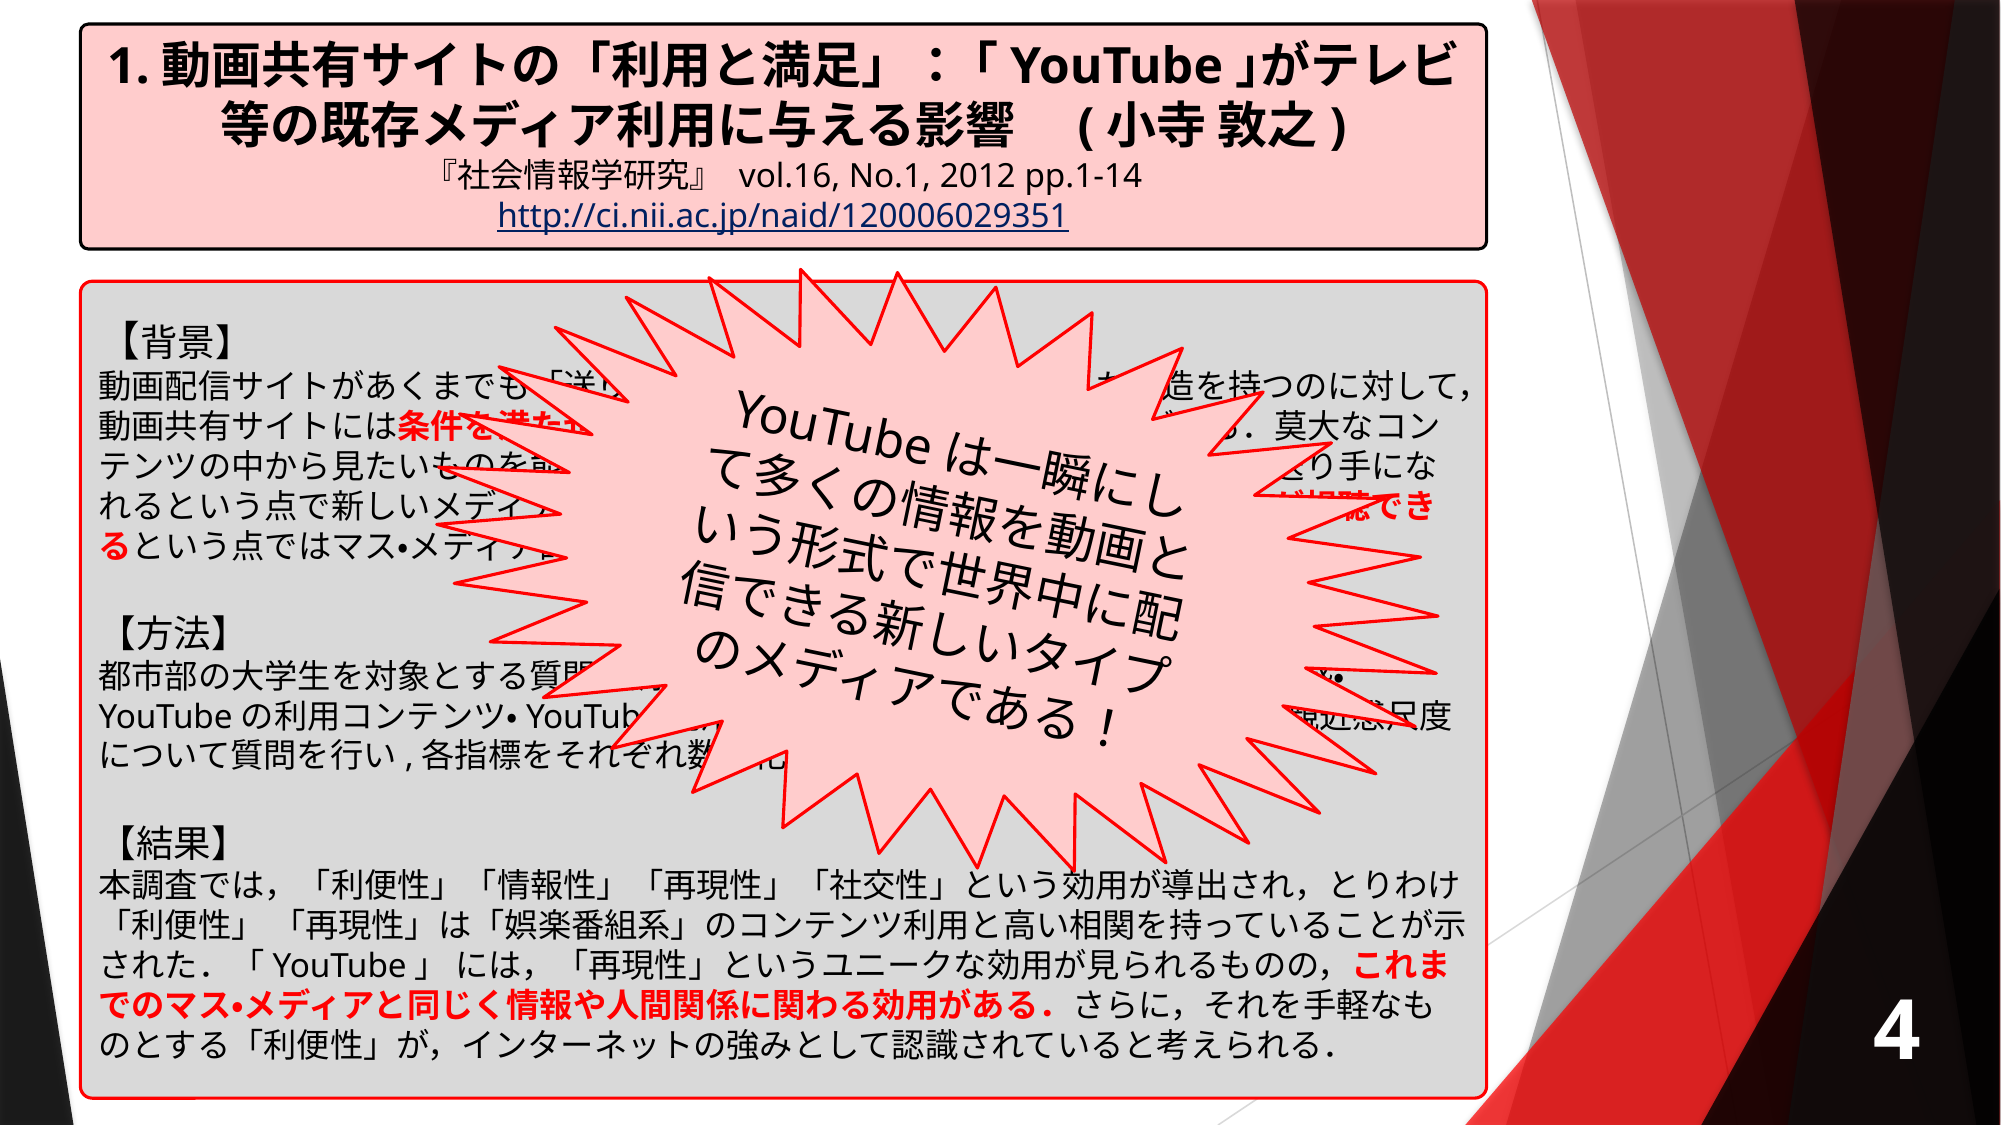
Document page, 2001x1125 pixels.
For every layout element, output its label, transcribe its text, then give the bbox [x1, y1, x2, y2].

text_box YouTubeは一瞬にして多くの情報を動画という形式で世界中に配信できる新しいタイプのメディアである！ [435, 267, 1440, 873]
text_box 【背景】 動画配信サイトがあくまでも「送り手→受け手」という固定化された構造を持つのに対して，動画共有サイトには条件を満たせば誰もが作り手・送り手になれる側面がある．莫大なコンテンツの中から見たいものを能動的に選択できる点，あるいは一個人が作り手・送り手になれるという点で新しいメディアといえるYouTubeだが，ひとつの情報を数万人が視聴できるという点ではマス・メディア的でもある． 【方法】 都市部の大学生を対象とする質問紙調査によって調査した.「YouTube」の効用感・YouTubeの利用コンテンツ・YouTube利用スタイル・既存メディアの利用・テレビ親近感尺度について質問を行い,各指標をそれぞれ数値化して評価した. 【結果】 本調査では，「利便性」「情報性」「再現性」「社交性」という効用が導出され，とりわけ「利便性」 「再現性」は「娯楽番組系」のコンテンツ利用と高い相関を持っていることが示された．「YouTube」 には，「再現性」というユニークな効用が見られるものの，これまでのマス・メディアと同じく情報や人間関係に関わる効用がある．さらに，それを手軽なものとする「利便性」が，インターネットの強みとして認識されていると考えられる． [78, 279, 1489, 1100]
text_box 1.動画共有サイトの「利用と満足」： ｢YouTube｣がテレビ等の既存メディア利用に与える影響 (小寺 敦之) 『社会情報学研究』 vol.16, No.1, 2012 pp.1-14 http://ci.nii.ac.jp/naid/120006029351 [78, 22, 1489, 251]
text_box 4 [1849, 968, 1946, 1084]
